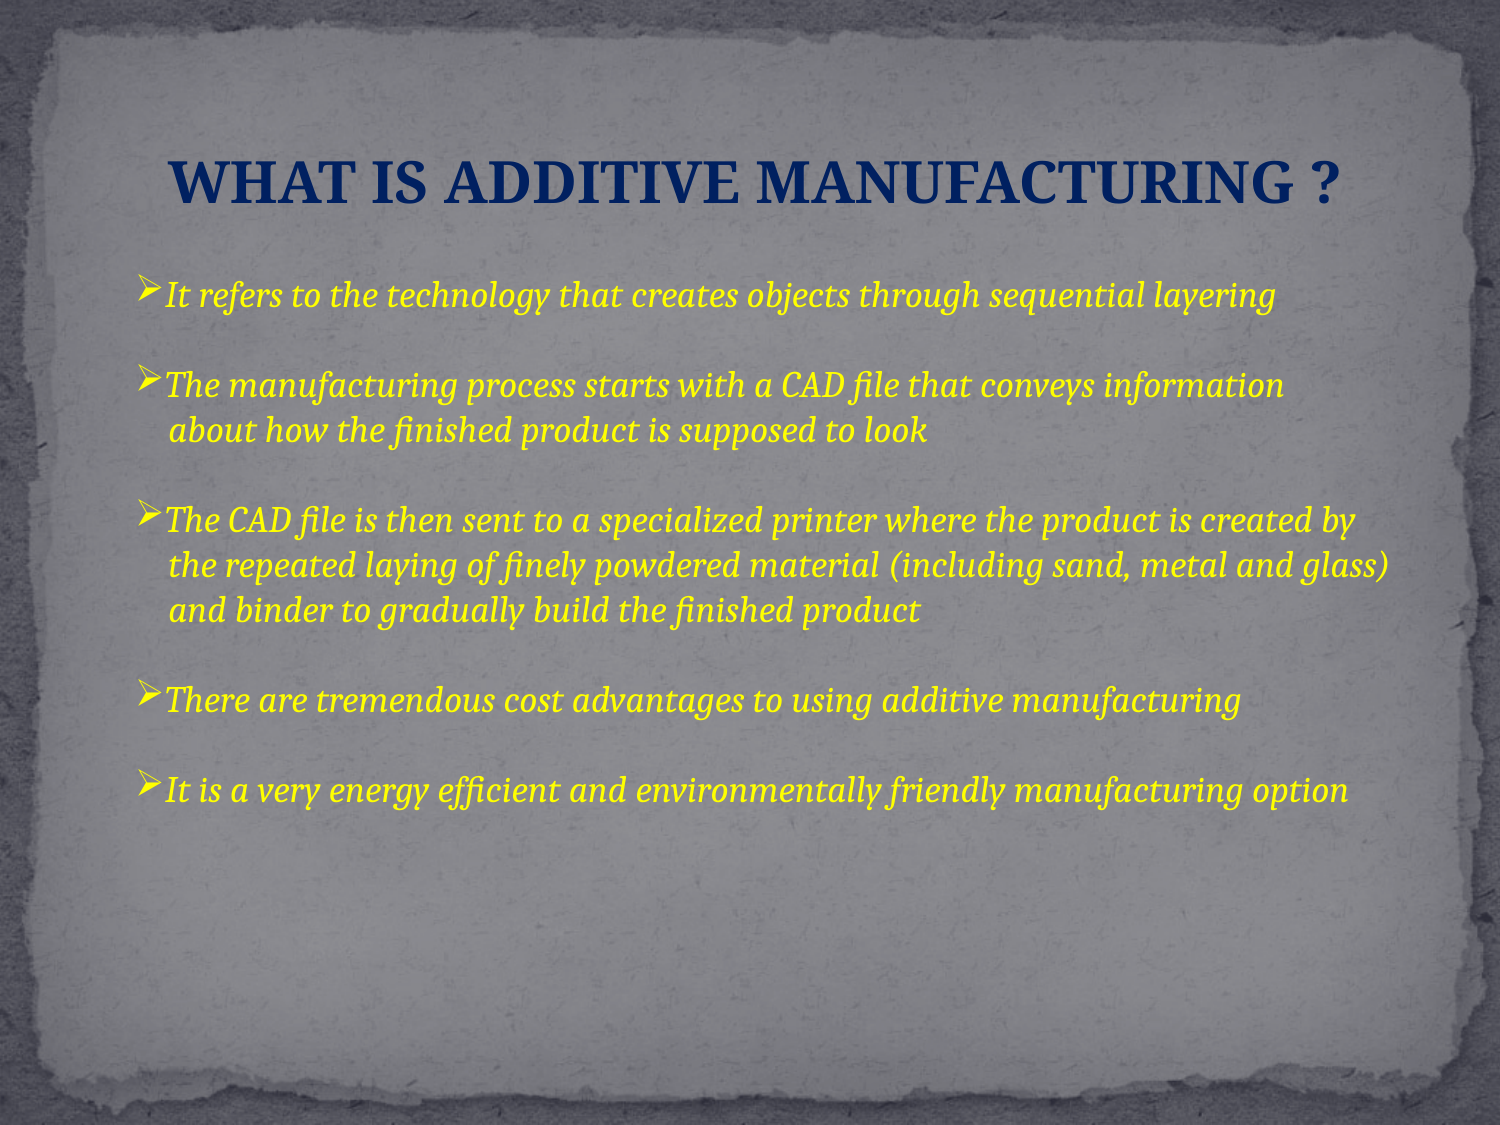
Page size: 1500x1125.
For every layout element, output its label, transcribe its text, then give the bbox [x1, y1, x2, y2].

text_box It refers to the technology that creates objects through sequential layering The manufacturing process starts with a CAD file that conveys information about how the finished product is supposed to look The CAD file is then sent to a specialized printer where the product is created by the repeated laying of finely powdered material (including sand, metal and glass) and binder to gradually build the finished product There are tremendous cost advantages to using additive manufacturing It is a very energy efficient and environmentally friendly manufacturing option [120, 262, 1407, 908]
text_box WHAT IS ADDITIVE MANUFACTURING ? [153, 137, 1358, 223]
